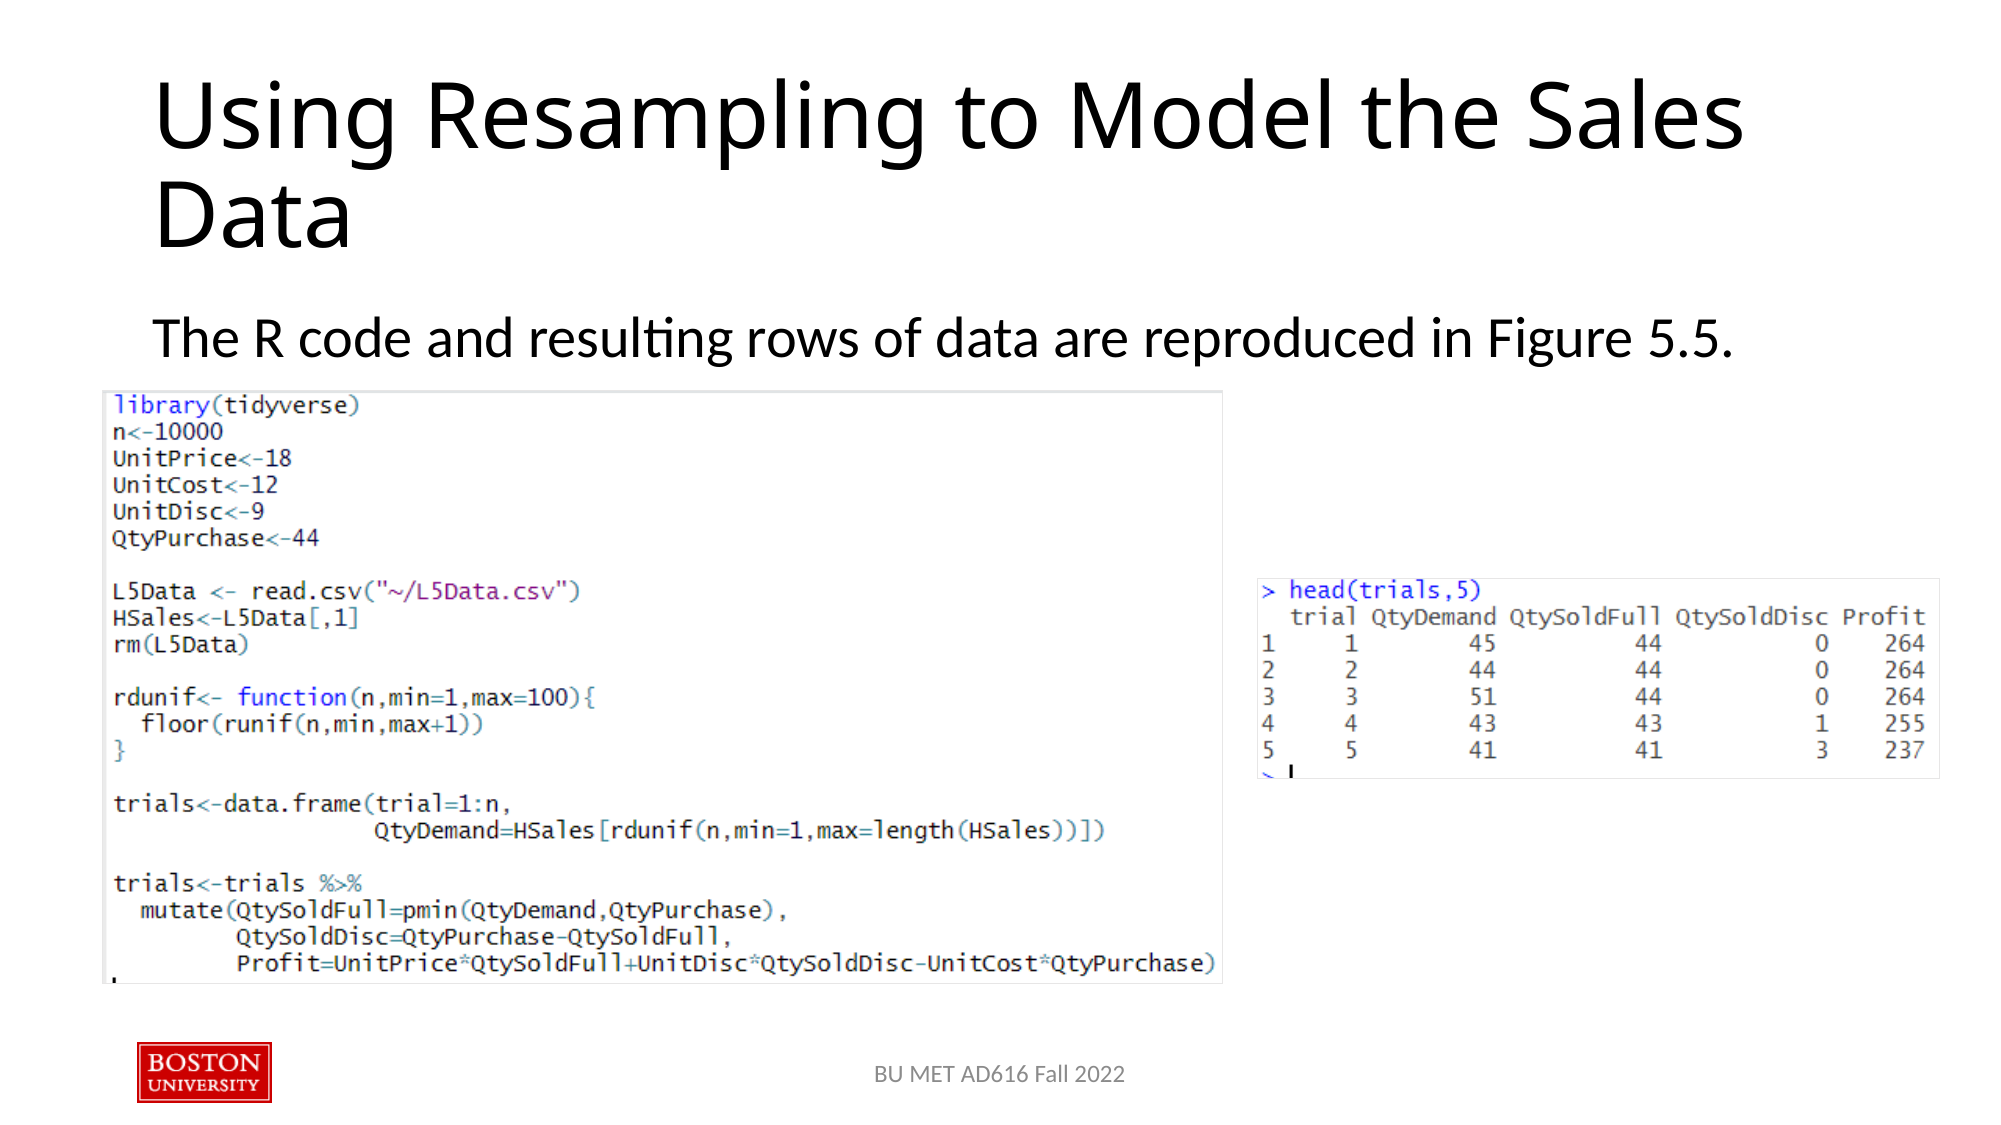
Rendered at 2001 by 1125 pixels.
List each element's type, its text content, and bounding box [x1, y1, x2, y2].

picture [137, 1042, 272, 1103]
picture [1257, 578, 1939, 779]
list The R code and resulting rows of data are reproduced in Figure 5.5. [137, 299, 1863, 995]
footer BU MET AD616 Fall 2022 [662, 1042, 1338, 1103]
title Using Resampling to Model the Sales Data [137, 59, 1863, 278]
picture [102, 390, 1223, 984]
